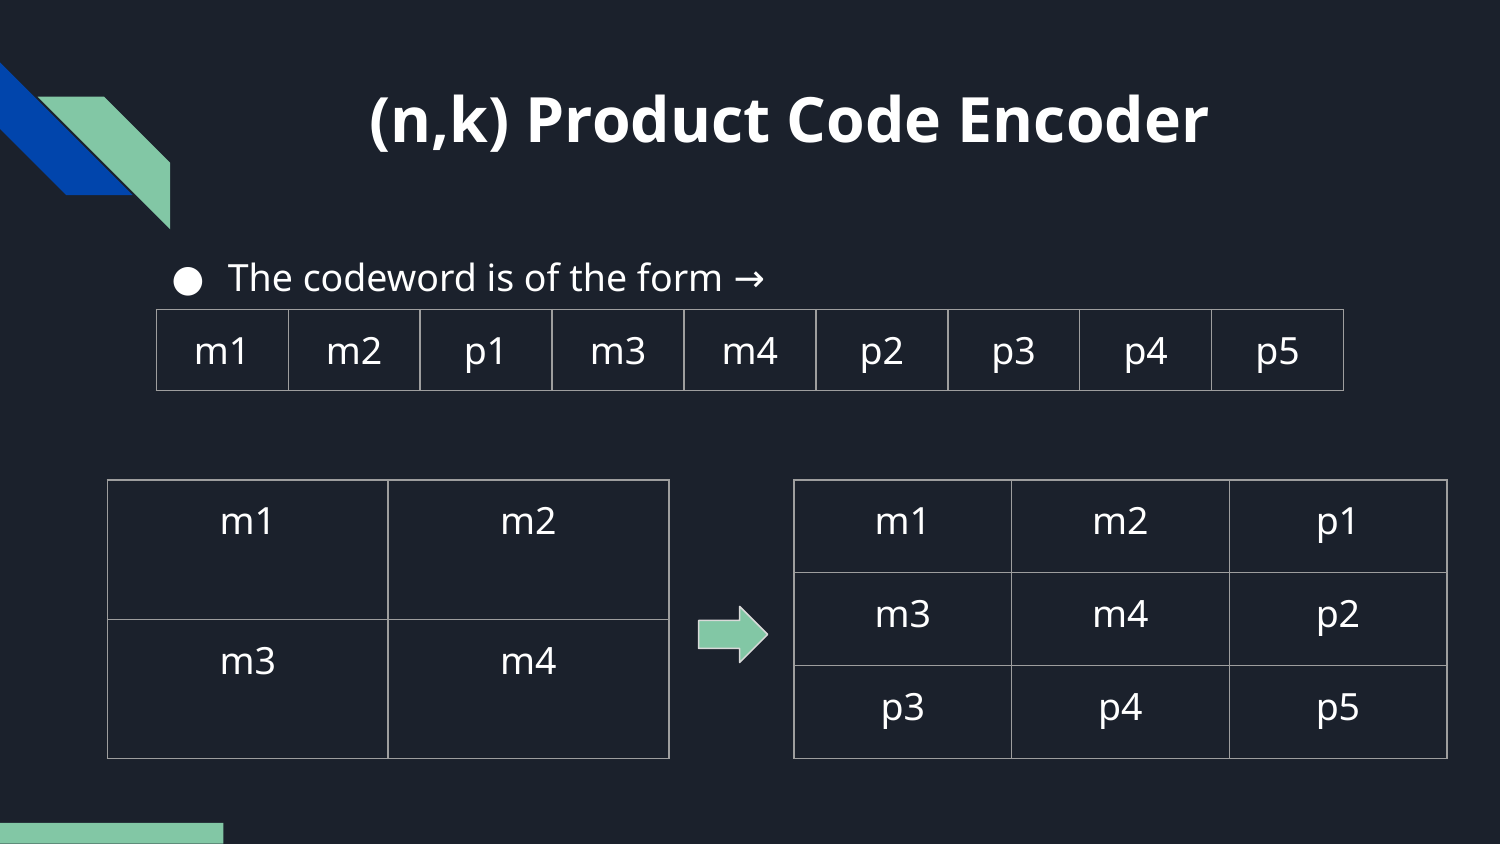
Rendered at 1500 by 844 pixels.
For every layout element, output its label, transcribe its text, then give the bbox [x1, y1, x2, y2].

table_cell m4 [1012, 573, 1229, 665]
table_cell p4 [1012, 666, 1229, 758]
table_header m2 [389, 481, 668, 619]
table_header p1 [421, 310, 551, 390]
title (n,k) Product Code Encoder [212, 64, 1368, 215]
table_header m1 [157, 310, 288, 390]
table_cell p3 [795, 666, 1011, 758]
table_header p3 [949, 310, 1079, 390]
list The codeword is of the form → [137, 232, 1422, 807]
table_header p1 [1230, 481, 1446, 572]
table_cell p2 [1230, 573, 1446, 665]
table_header m1 [795, 481, 1011, 572]
table_cell p5 [1230, 666, 1446, 758]
table_header m4 [685, 310, 815, 390]
table_header m2 [1012, 481, 1229, 572]
text_box [0, 822, 224, 844]
table_cell m3 [795, 573, 1011, 665]
table_cell m3 [108, 620, 387, 758]
table_header p4 [1080, 310, 1211, 390]
table_header m3 [553, 310, 683, 390]
table_header m2 [289, 310, 419, 390]
text_box [698, 606, 768, 663]
table_header p2 [817, 310, 947, 390]
table_cell m4 [389, 620, 668, 758]
table_header p5 [1212, 310, 1343, 390]
table_header m1 [108, 481, 387, 619]
